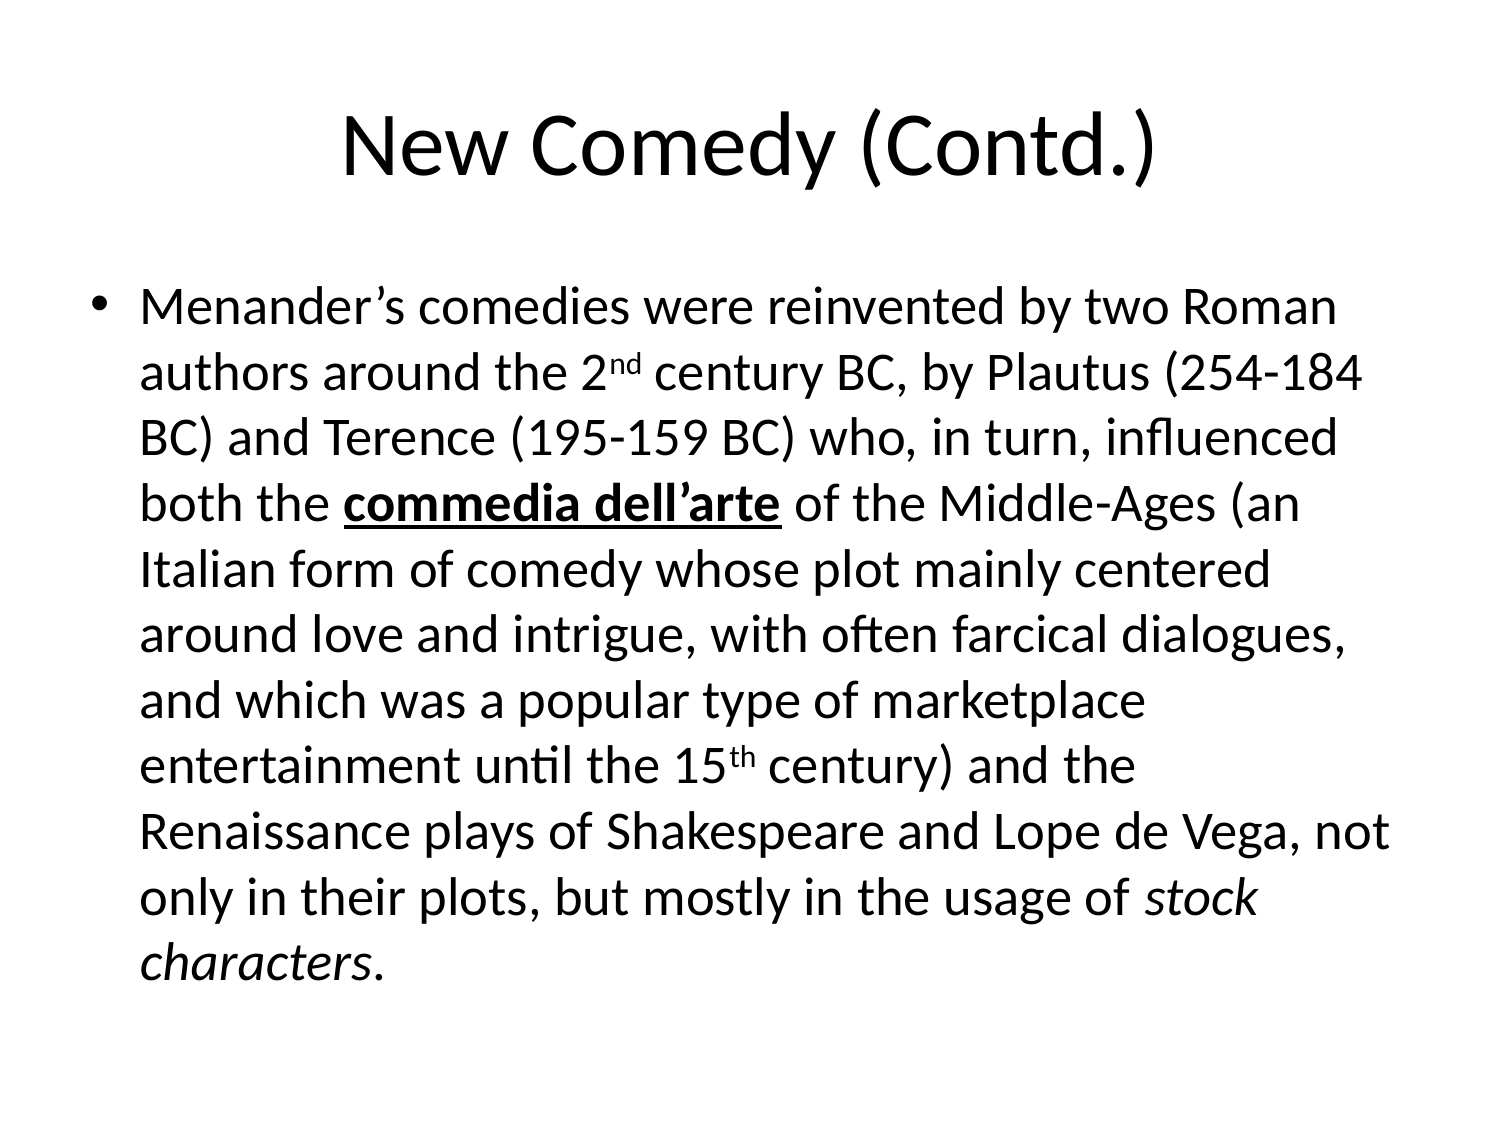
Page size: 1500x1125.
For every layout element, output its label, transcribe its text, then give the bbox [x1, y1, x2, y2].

list Menander’s comedies were reinvented by two Roman authors around the 2nd century BC, by Plautus (254-184 BC) and Terence (195-159 BC) who, in turn, influenced both the commedia dell’arte of the Middle-Ages (an Italian form of comedy whose plot mainly centered around love and intrigue, with often farcical dialogues, and which was a popular type of marketplace entertainment until the 15th century) and the Renaissance plays of Shakespeare and Lope de Vega, not only in their plots, but mostly in the usage of stock characters. [75, 262, 1425, 1005]
title New Comedy (Contd.) [75, 45, 1425, 233]
